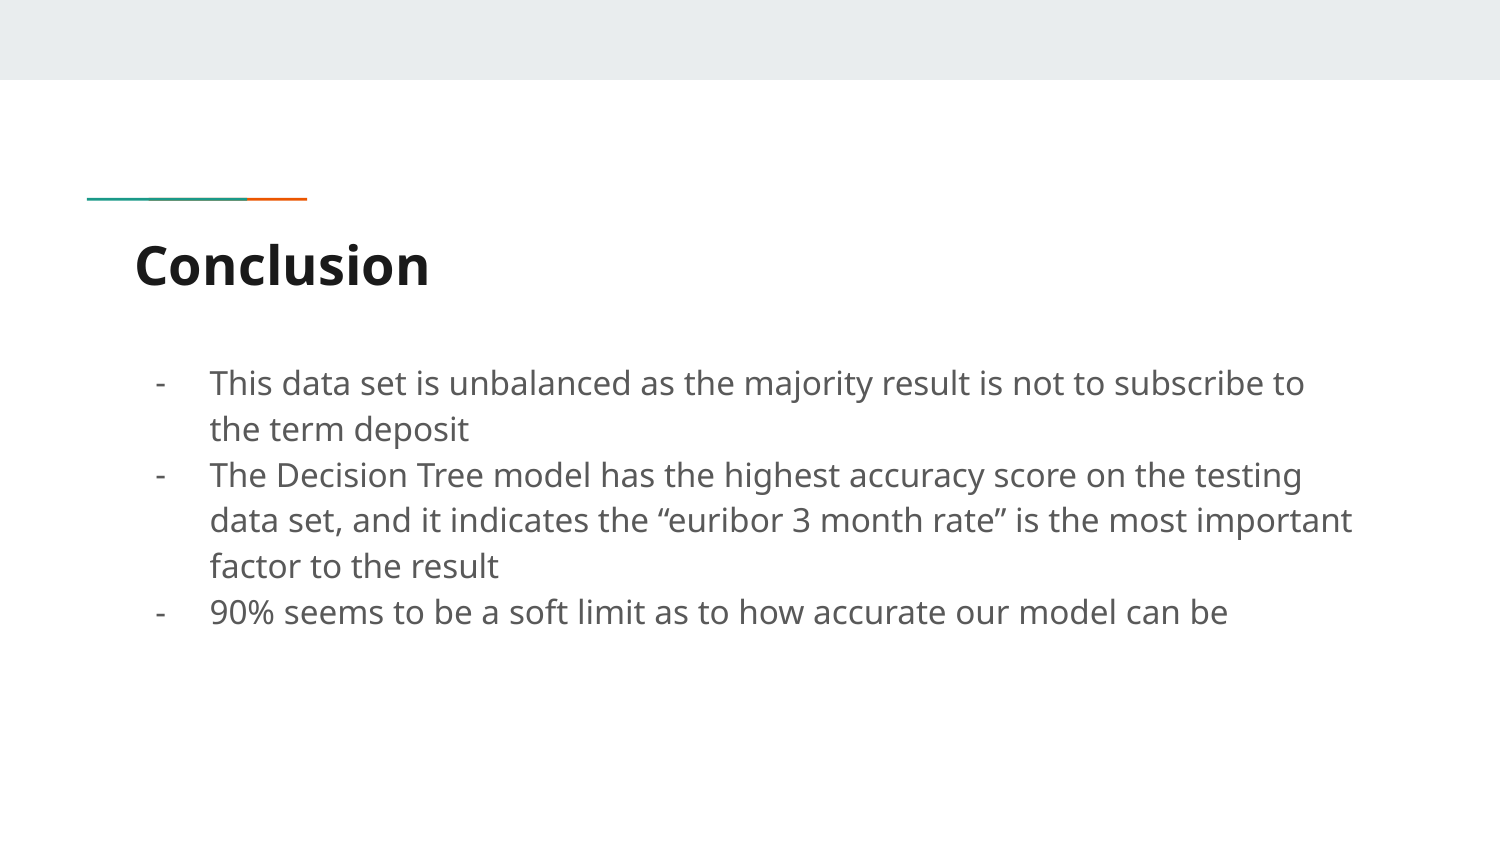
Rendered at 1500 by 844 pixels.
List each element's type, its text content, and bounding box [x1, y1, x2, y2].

list This data set is unbalanced as the majority result is not to subscribe to the term deposit The Decision Tree model has the highest accuracy score on the testing data set, and it indicates the “euribor 3 month rate” is the most important factor to the result 90% seems to be a soft limit as to how accurate our model can be [119, 341, 1381, 712]
title Conclusion [119, 216, 1381, 305]
